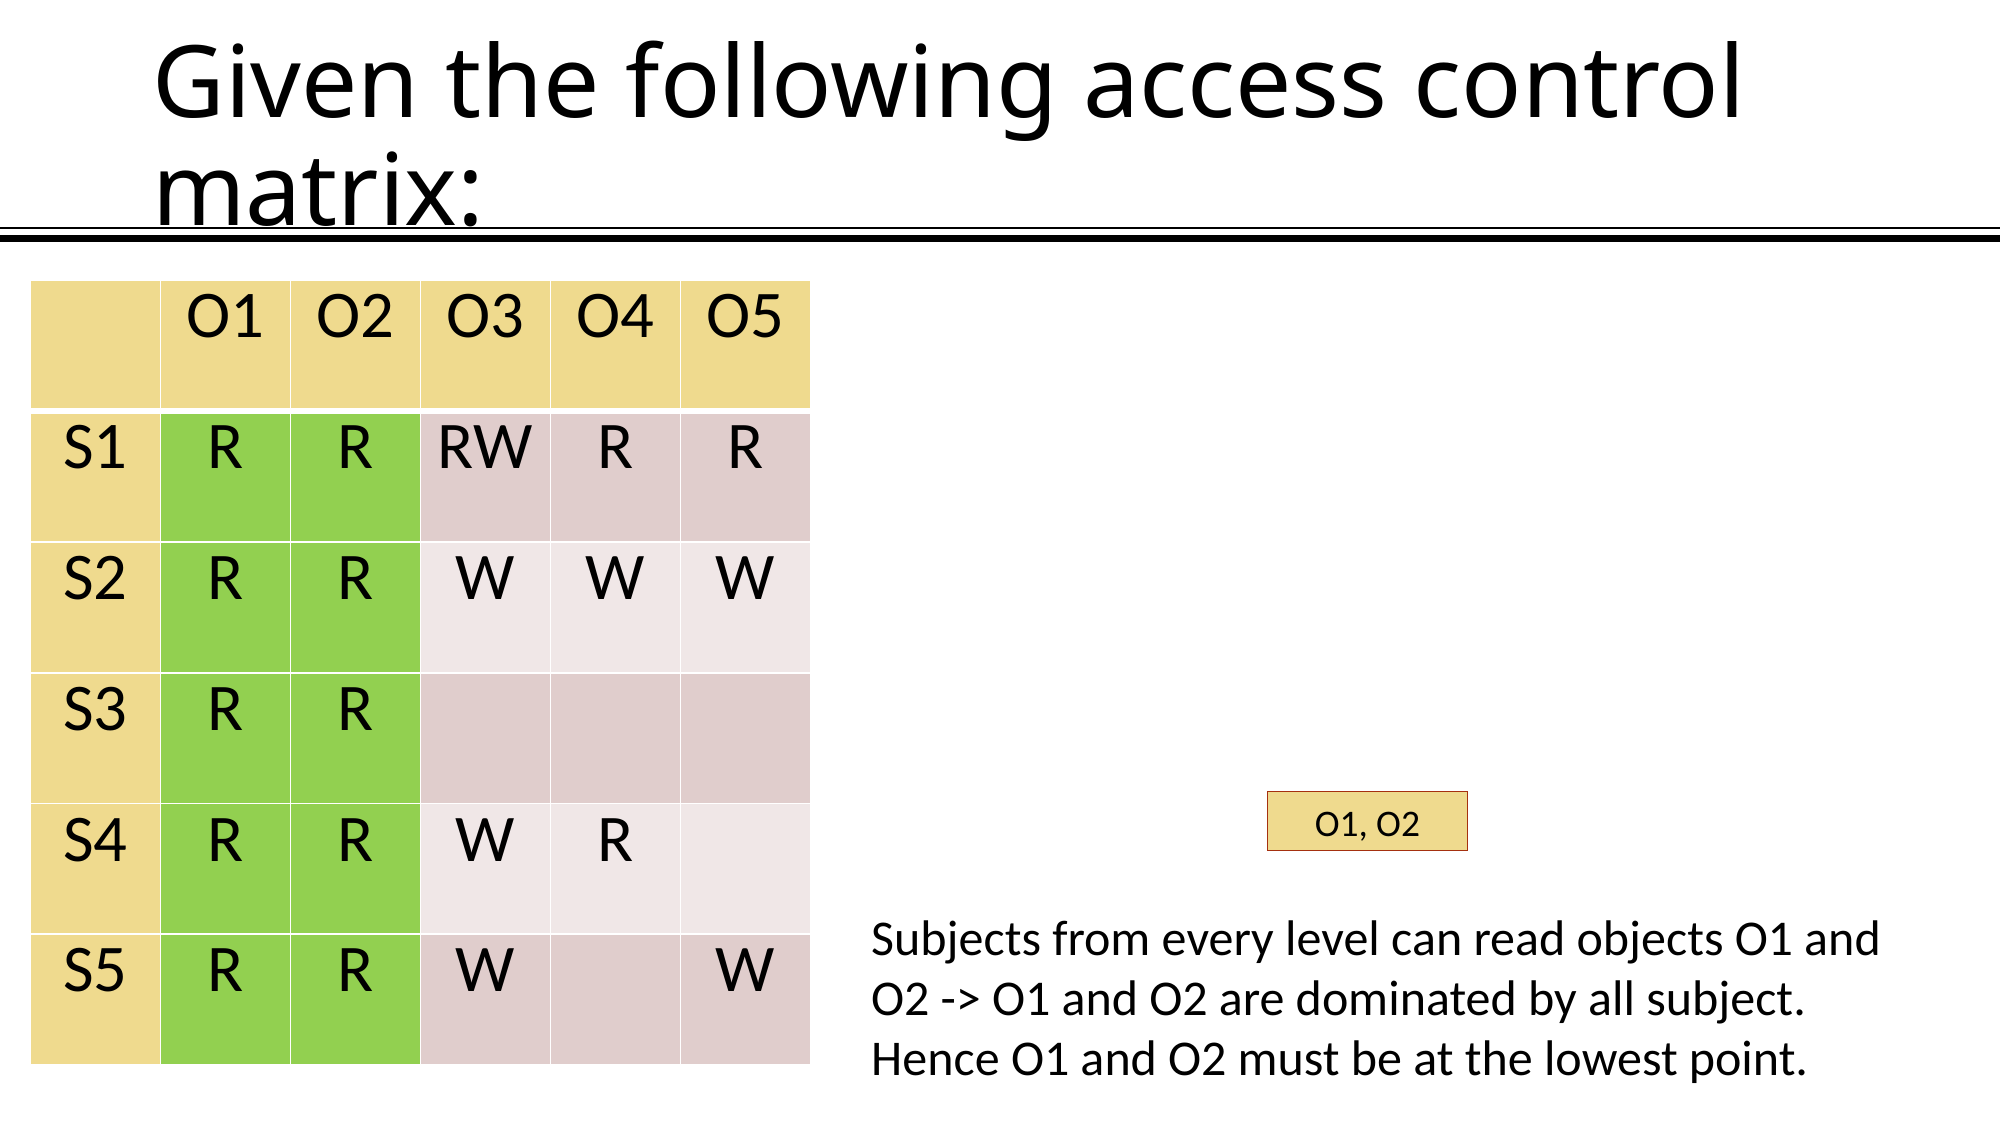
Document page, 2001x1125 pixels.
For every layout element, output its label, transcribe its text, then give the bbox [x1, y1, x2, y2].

table_cell RW [421, 414, 550, 541]
table_cell R [551, 414, 680, 541]
table_cell R [551, 804, 680, 933]
table_header O1 [161, 281, 290, 408]
table_cell S1 [31, 414, 160, 541]
table_cell W [421, 935, 550, 1064]
table_cell W [421, 543, 550, 672]
table_cell S2 [31, 543, 160, 672]
text_box Subjects from every level can read objects O1 and O2 -> O1 and O2 are dominated by all subject. Hence O1 and O2 must be at the lowest point. [856, 897, 1907, 1093]
table_cell S3 [31, 674, 160, 803]
table_cell [551, 935, 680, 1064]
table_cell R [291, 674, 420, 803]
table_cell W [681, 543, 810, 672]
table_cell R [291, 414, 420, 541]
table_cell R [681, 414, 810, 541]
table_cell S5 [31, 935, 160, 1064]
table_cell [551, 674, 680, 803]
table_cell R [161, 935, 290, 1064]
table_cell W [421, 804, 550, 933]
title Given the following access control matrix: [137, 59, 1863, 218]
table_header [31, 281, 160, 408]
table_header O4 [551, 281, 680, 408]
table_cell R [161, 543, 290, 672]
table_cell S4 [31, 804, 160, 933]
table_cell R [161, 804, 290, 933]
table_header O3 [421, 281, 550, 408]
table_cell R [291, 543, 420, 672]
table_cell R [161, 414, 290, 541]
text_box O1, O2 [1267, 791, 1468, 851]
table_cell W [681, 935, 810, 1064]
table_header O2 [291, 281, 420, 408]
table_header O5 [681, 281, 810, 408]
table_cell R [291, 935, 420, 1064]
table_cell W [551, 543, 680, 672]
table_cell R [161, 674, 290, 803]
table_cell [681, 804, 810, 933]
table_cell R [291, 804, 420, 933]
table_cell [681, 674, 810, 803]
table_cell [421, 674, 550, 803]
